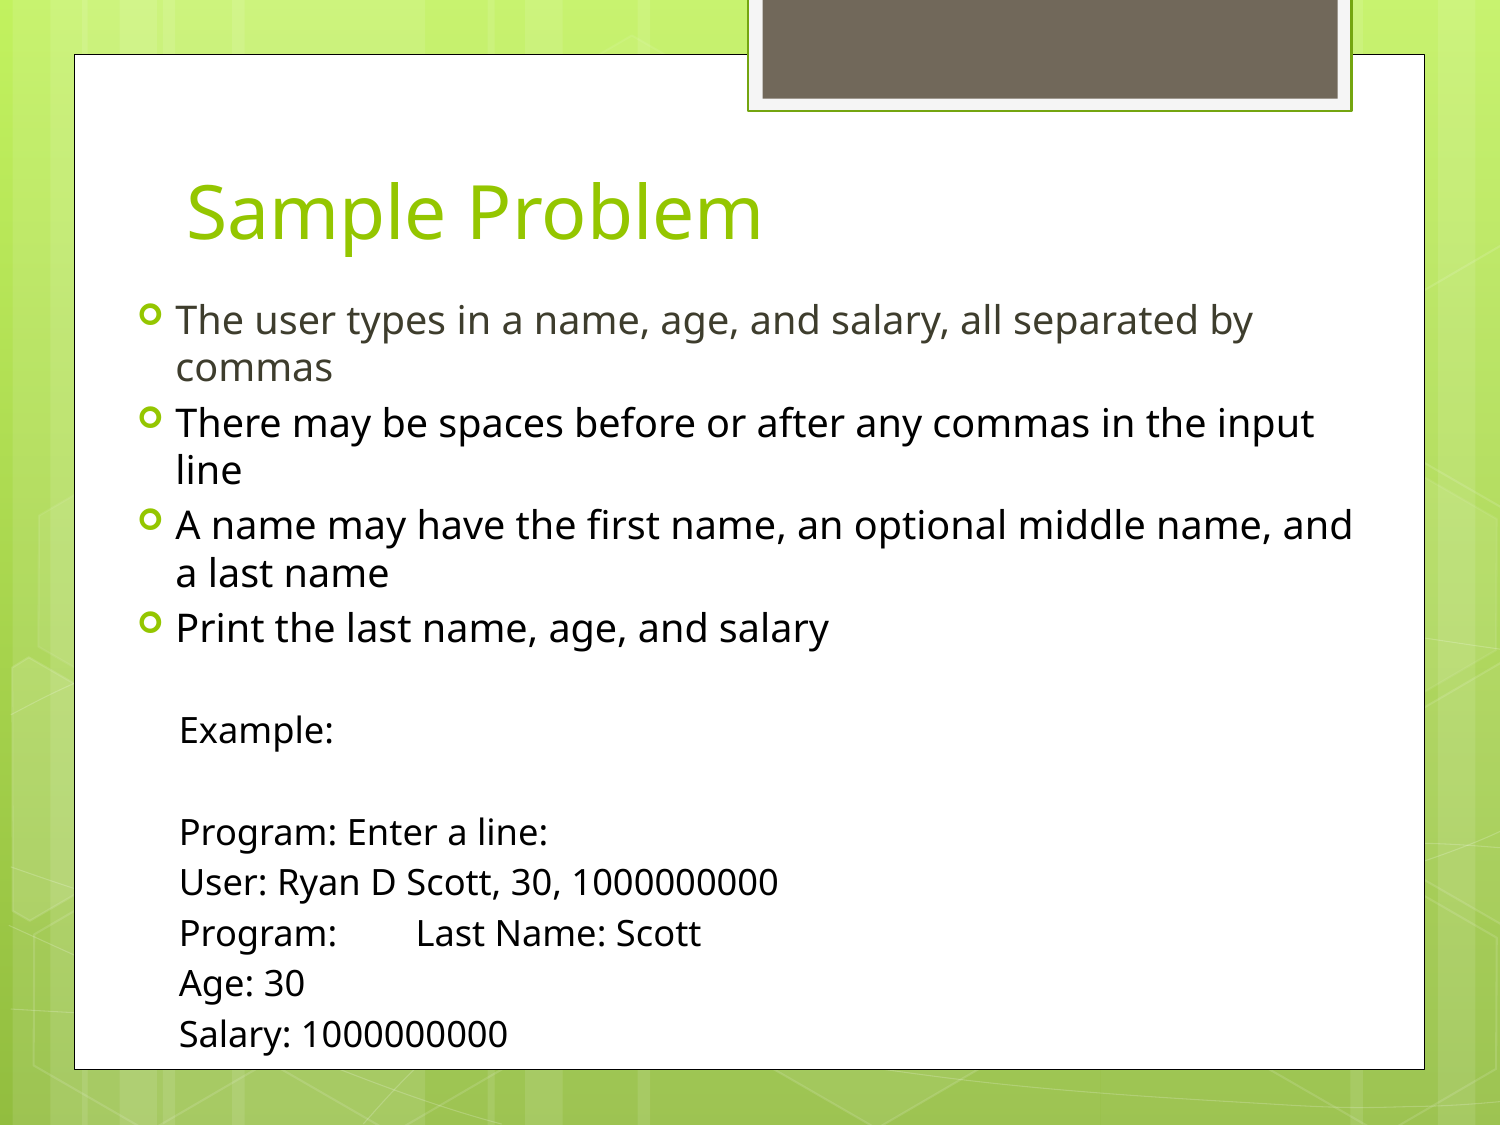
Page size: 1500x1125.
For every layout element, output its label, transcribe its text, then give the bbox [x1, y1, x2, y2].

title Sample Problem [171, 75, 1324, 263]
list The user types in a name, age, and salary, all separated by commas There may be spaces before or after any commas in the input line A name may have the first name, an optional middle name, and a last name Print the last name, age, and salary Example: Program: Enter a line: User: Ryan D Scott, 30, 1000000000 Program: Last Name: Scott Age: 30 Salary: 1000000000 [112, 287, 1388, 1063]
